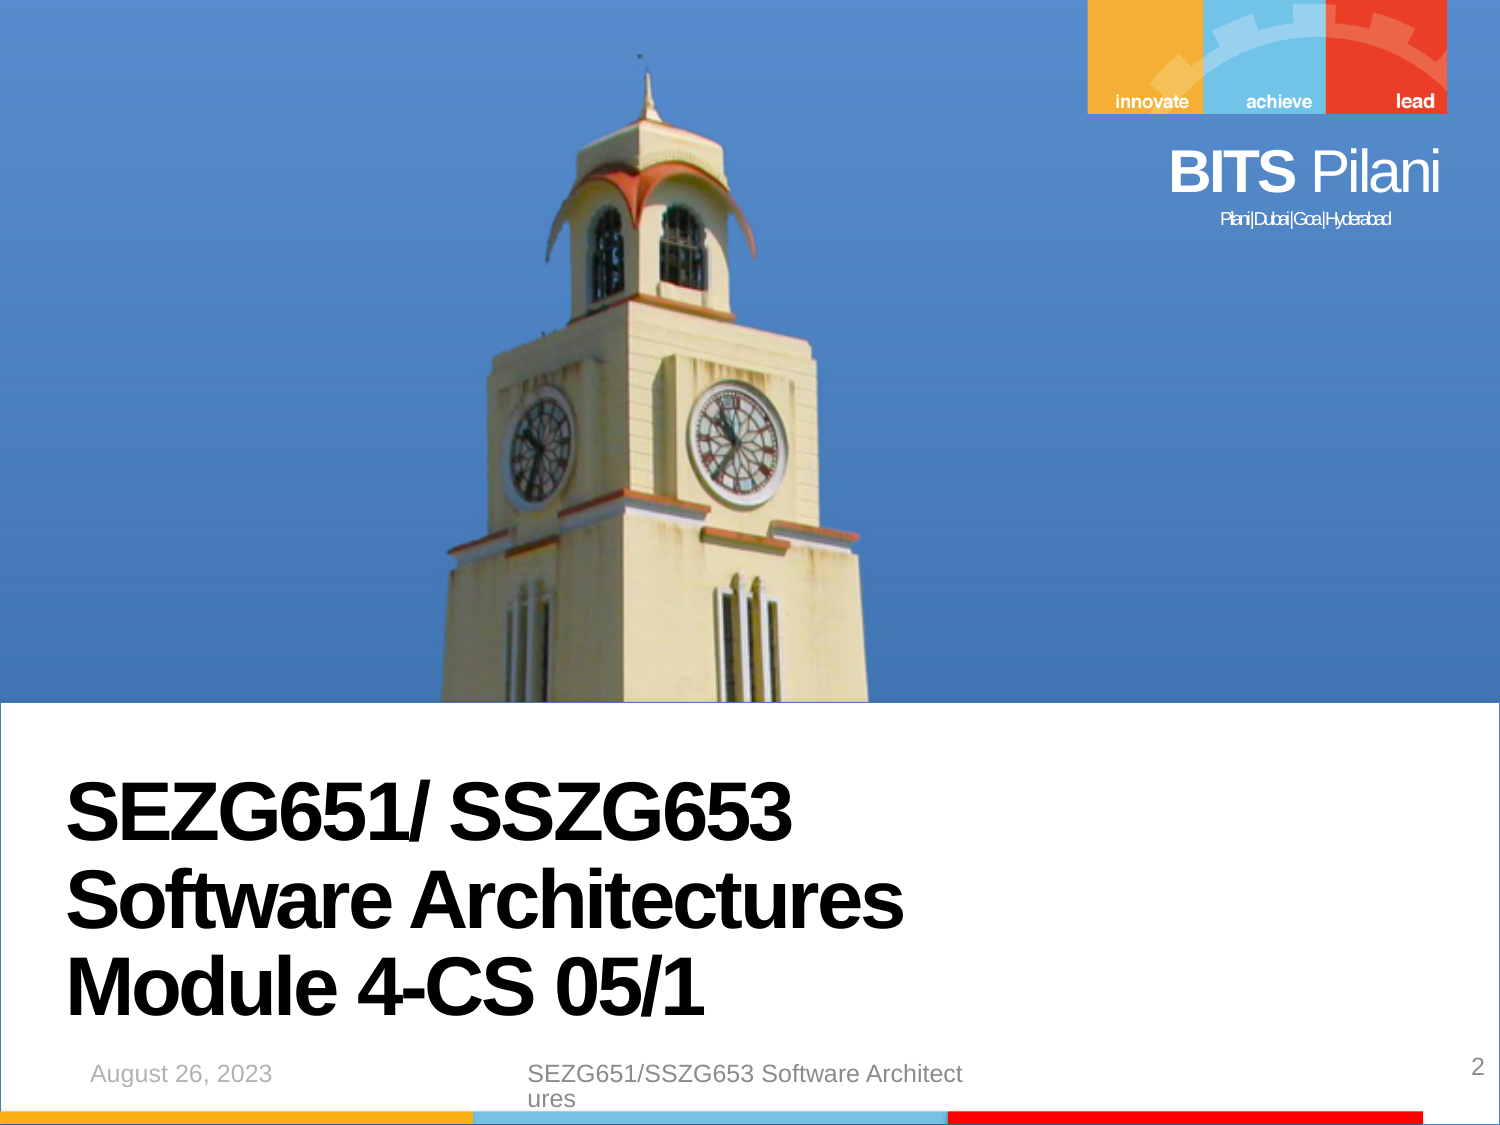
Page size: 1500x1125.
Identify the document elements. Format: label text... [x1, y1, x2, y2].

list SEZG651/ SSZG653 Software Architectures Module 4-CS 05/1 [50, 762, 1438, 1025]
picture [0, 0, 1500, 702]
footer SEZG651/SSZG653 Software Architectures [512, 1042, 988, 1103]
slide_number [75, 1042, 425, 1103]
slide_number 2 [1149, 1035, 1500, 1096]
